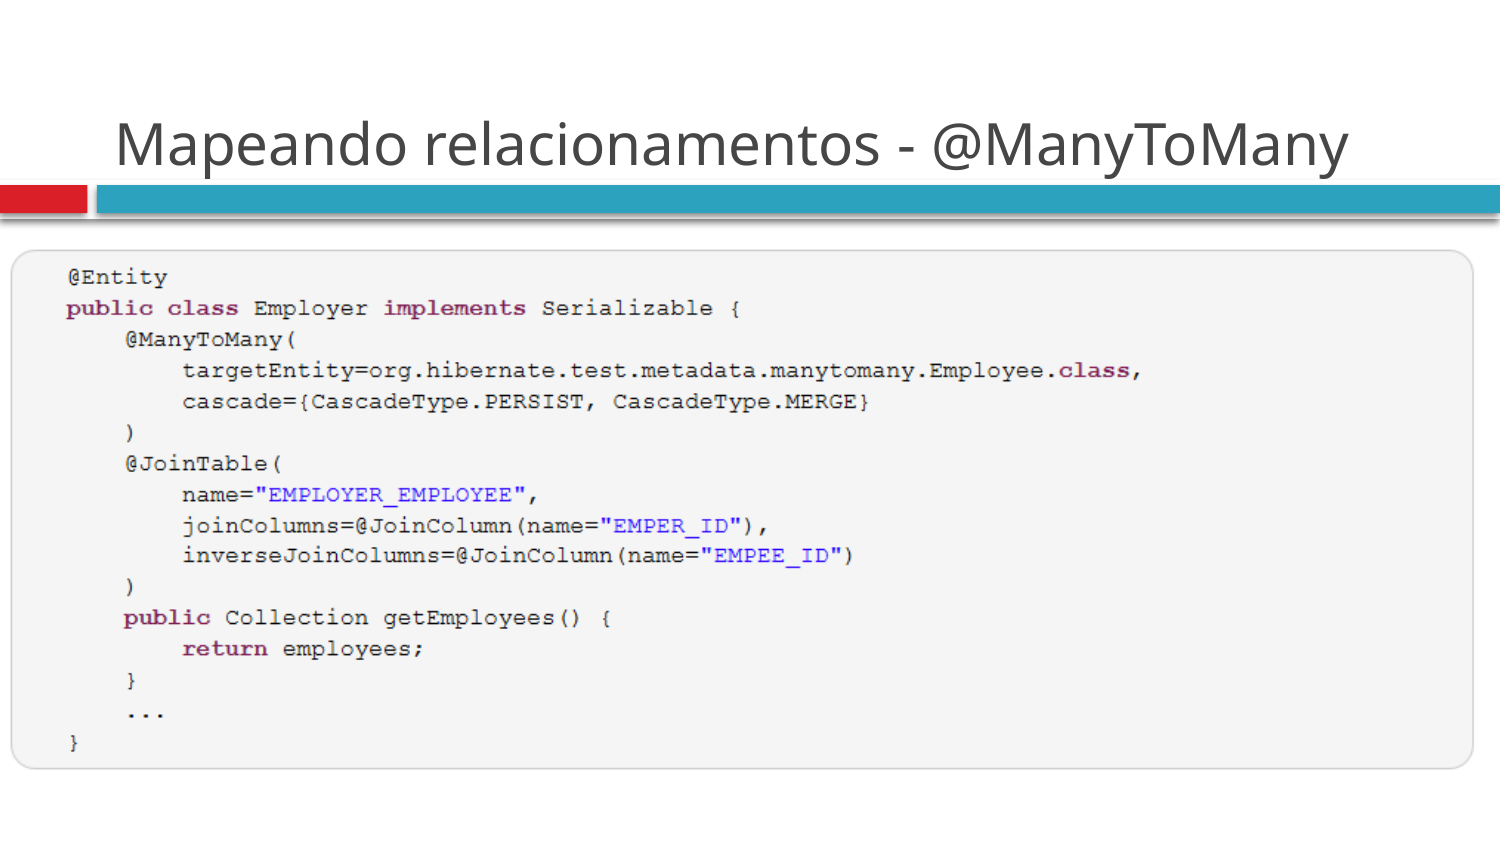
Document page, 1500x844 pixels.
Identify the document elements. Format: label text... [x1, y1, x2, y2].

title Mapeando relacionamentos - @ManyToMany [99, 19, 1438, 185]
picture [2, 244, 1480, 777]
